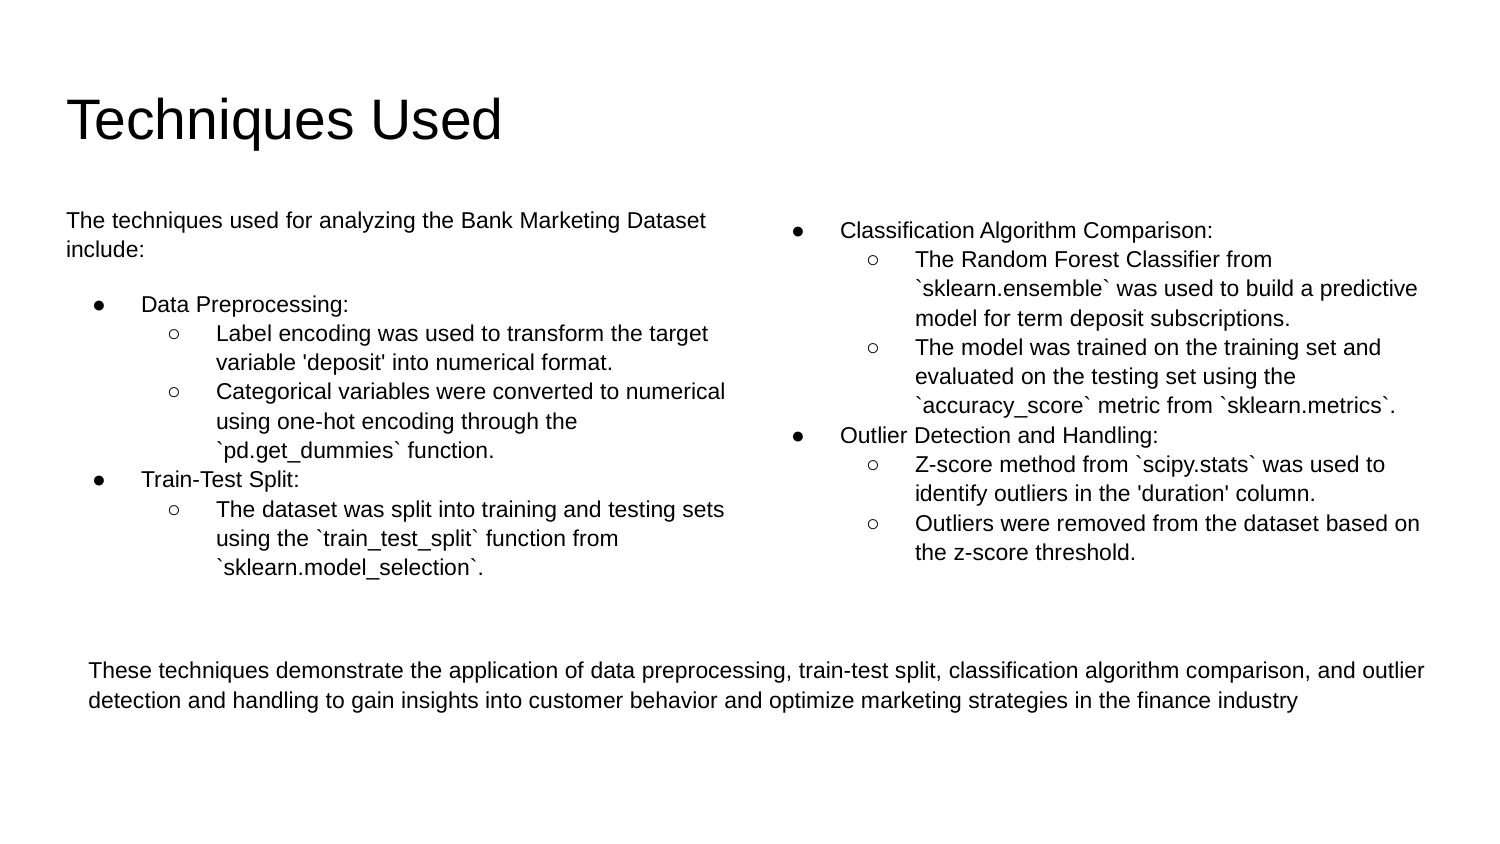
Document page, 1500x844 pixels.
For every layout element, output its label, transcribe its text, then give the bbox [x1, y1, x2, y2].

list These techniques demonstrate the application of data preprocessing, train-test split, classification algorithm comparison, and outlier detection and handling to gain insights into customer behavior and optimize marketing strategies in the finance industry [73, 639, 1449, 844]
title Techniques Used [51, 72, 1449, 167]
list The techniques used for analyzing the Bank Marketing Dataset include: Data Preprocessing: Label encoding was used to transform the target variable 'deposit' into numerical format. Categorical variables were converted to numerical using one-hot encoding through the `pd.get_dummies` function. Train-Test Split: The dataset was split into training and testing sets using the `train_test_split` function from `sklearn.model_selection`. [51, 189, 750, 750]
list Classification Algorithm Comparison: The Random Forest Classifier from `sklearn.ensemble` was used to build a predictive model for term deposit subscriptions. The model was trained on the training set and evaluated on the testing set using the `accuracy_score` metric from `sklearn.metrics`. Outlier Detection and Handling: Z-score method from `scipy.stats` was used to identify outliers in the 'duration' column. Outliers were removed from the dataset based on the z-score threshold. [750, 198, 1449, 639]
